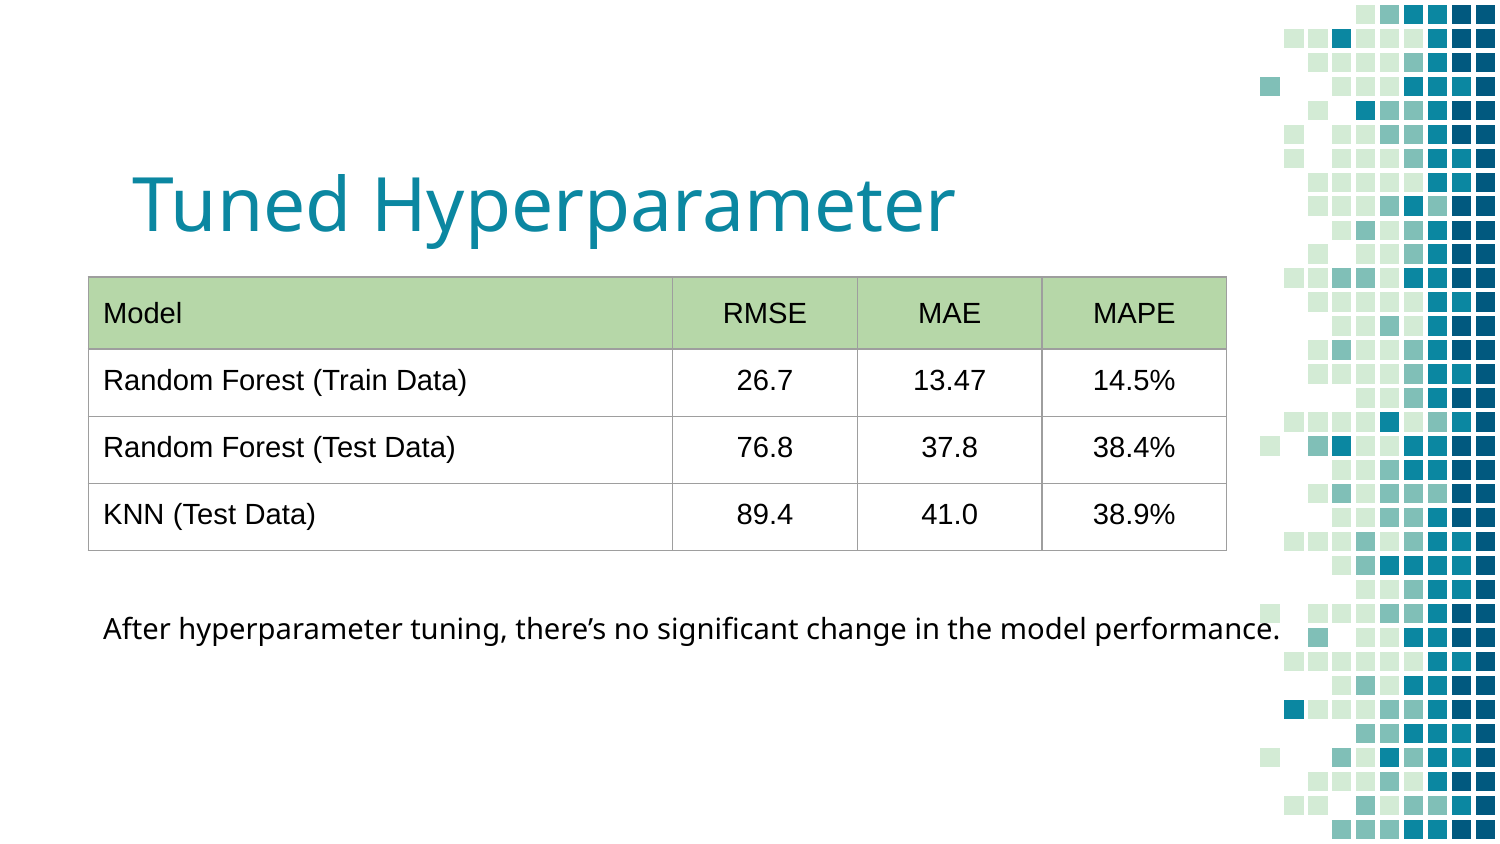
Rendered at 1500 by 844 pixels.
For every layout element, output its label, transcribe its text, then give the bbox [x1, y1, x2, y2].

table_cell 14.5% [1043, 350, 1226, 416]
title Tuned Hyperparameter [117, 121, 1227, 262]
table_cell 76.8 [673, 417, 857, 483]
table_header MAPE [1043, 278, 1226, 348]
table_cell 13.47 [858, 350, 1041, 416]
table_cell 37.8 [858, 417, 1041, 483]
table_cell 38.9% [1043, 484, 1226, 550]
text_box After hyperparameter tuning, there’s no significant change in the model performance. [88, 595, 1301, 661]
table_cell 26.7 [673, 350, 857, 416]
table_cell Random Forest (Test Data) [89, 417, 672, 483]
table_cell Random Forest (Train Data) [89, 350, 672, 416]
table_cell 38.4% [1043, 417, 1226, 483]
table_cell 41.0 [858, 484, 1041, 550]
table_header Model [89, 278, 672, 348]
table_cell KNN (Test Data) [89, 484, 672, 550]
table_header MAE [858, 278, 1041, 348]
table_cell 89.4 [673, 484, 857, 550]
table_header RMSE [673, 278, 857, 348]
